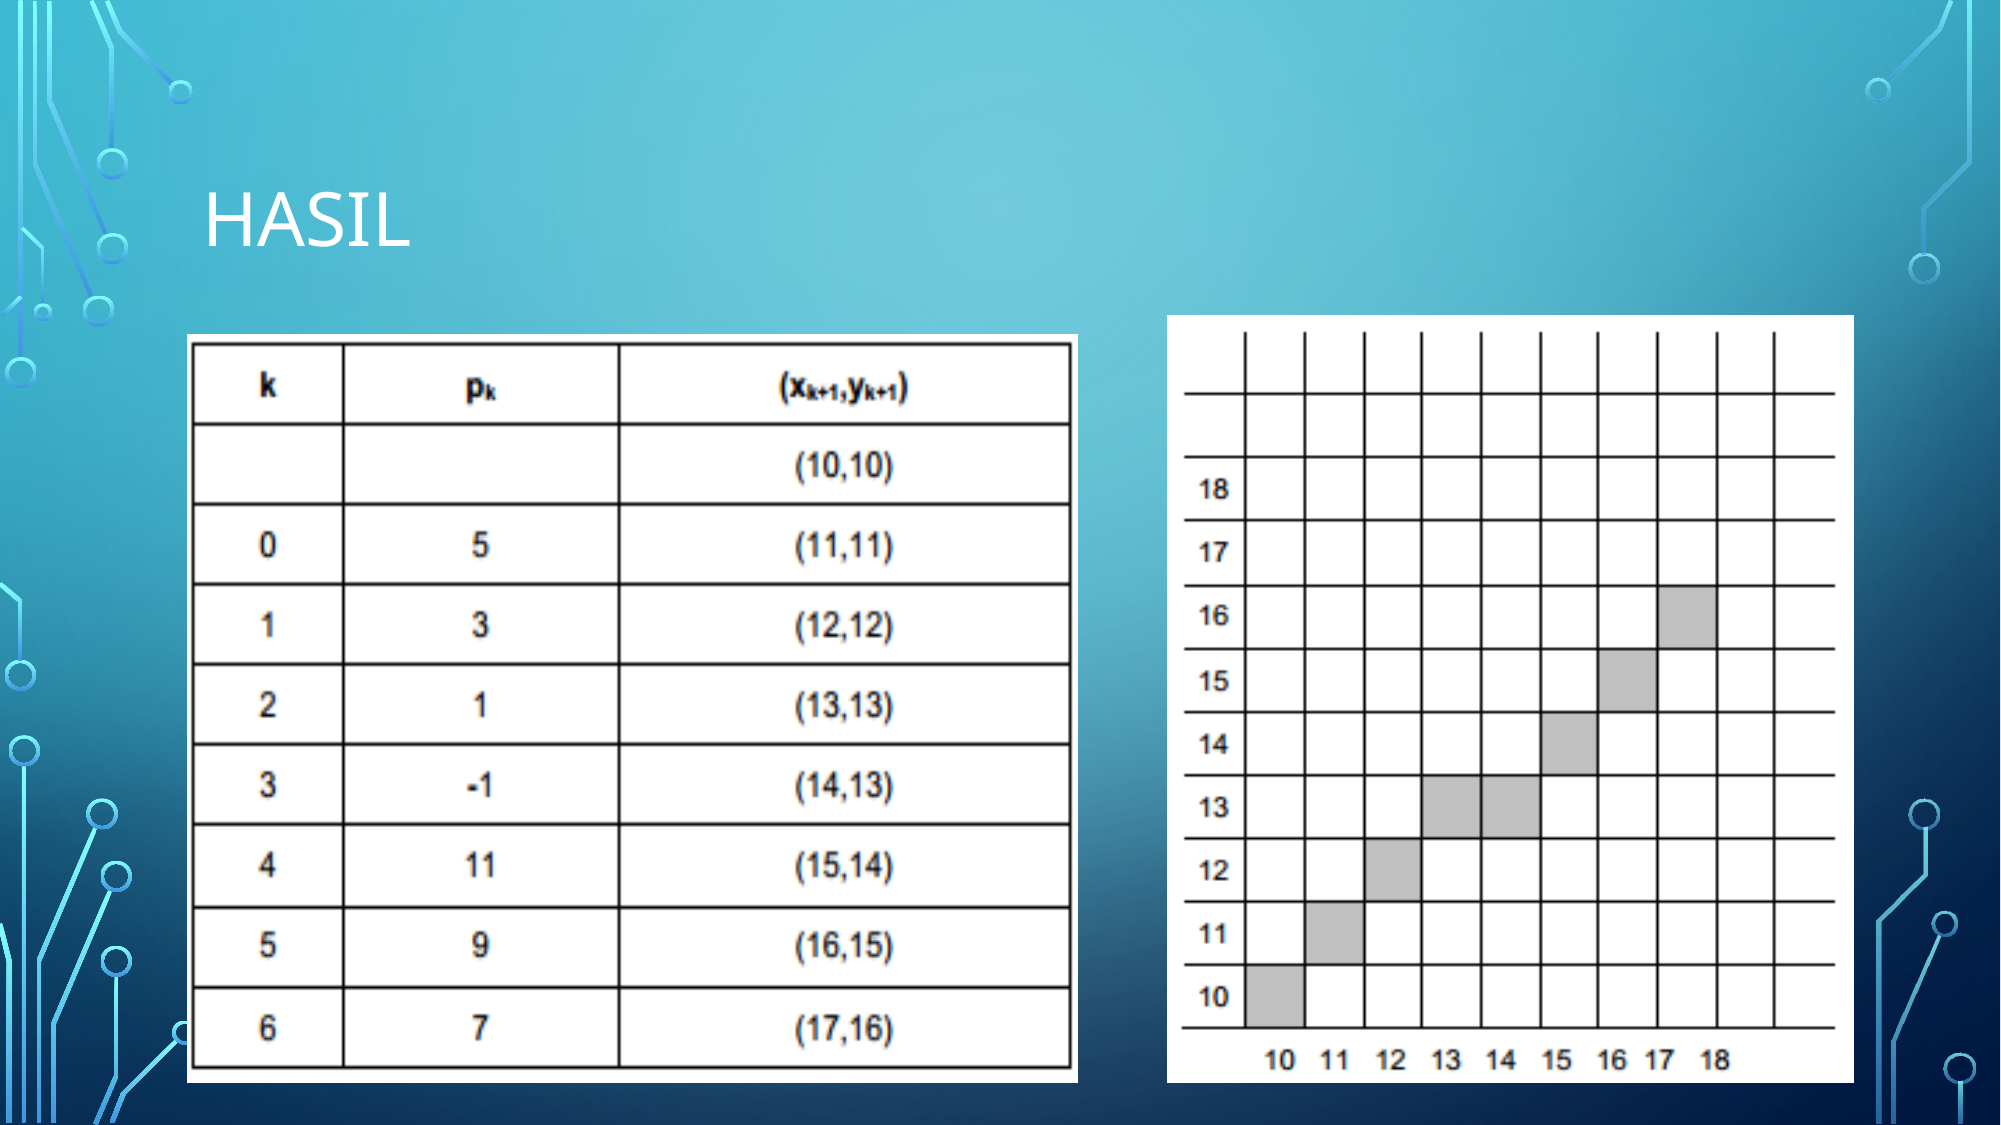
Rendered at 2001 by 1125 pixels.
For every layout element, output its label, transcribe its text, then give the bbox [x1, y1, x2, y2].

picture [1167, 315, 1854, 1083]
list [186, 334, 1078, 1083]
title hasil [187, 101, 1813, 344]
